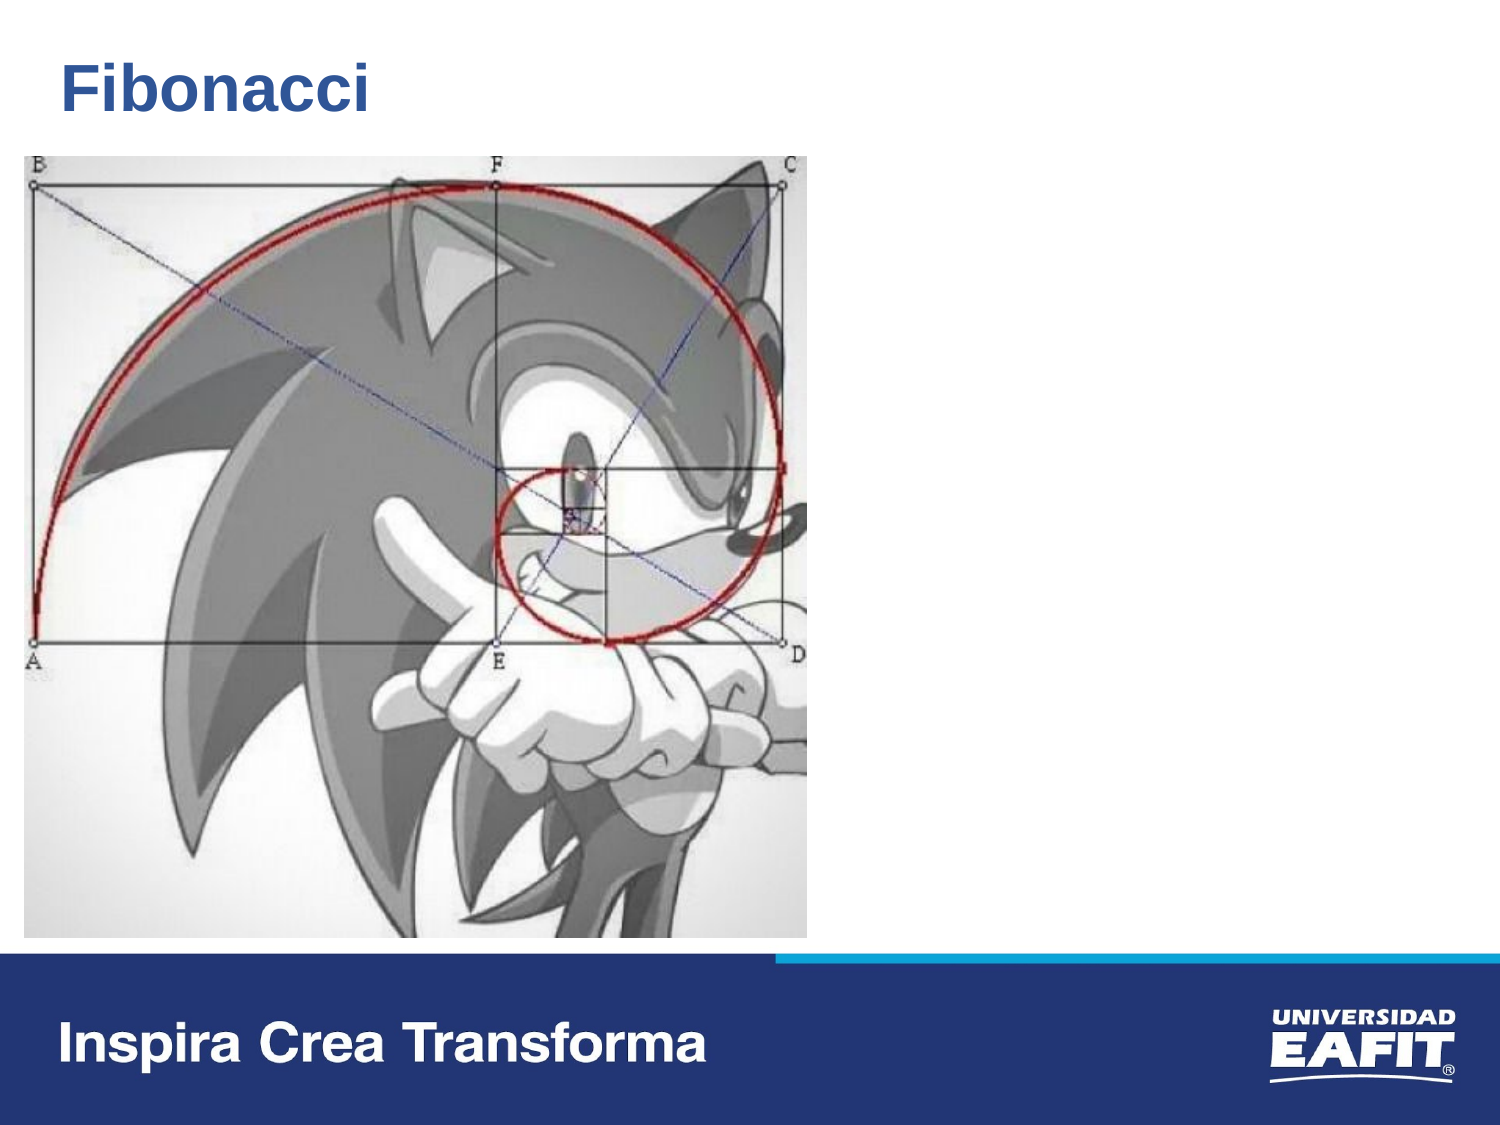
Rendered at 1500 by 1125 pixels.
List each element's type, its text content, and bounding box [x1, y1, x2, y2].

picture [0, 0, 1500, 1125]
text_box Fibonacci [45, 37, 1181, 132]
